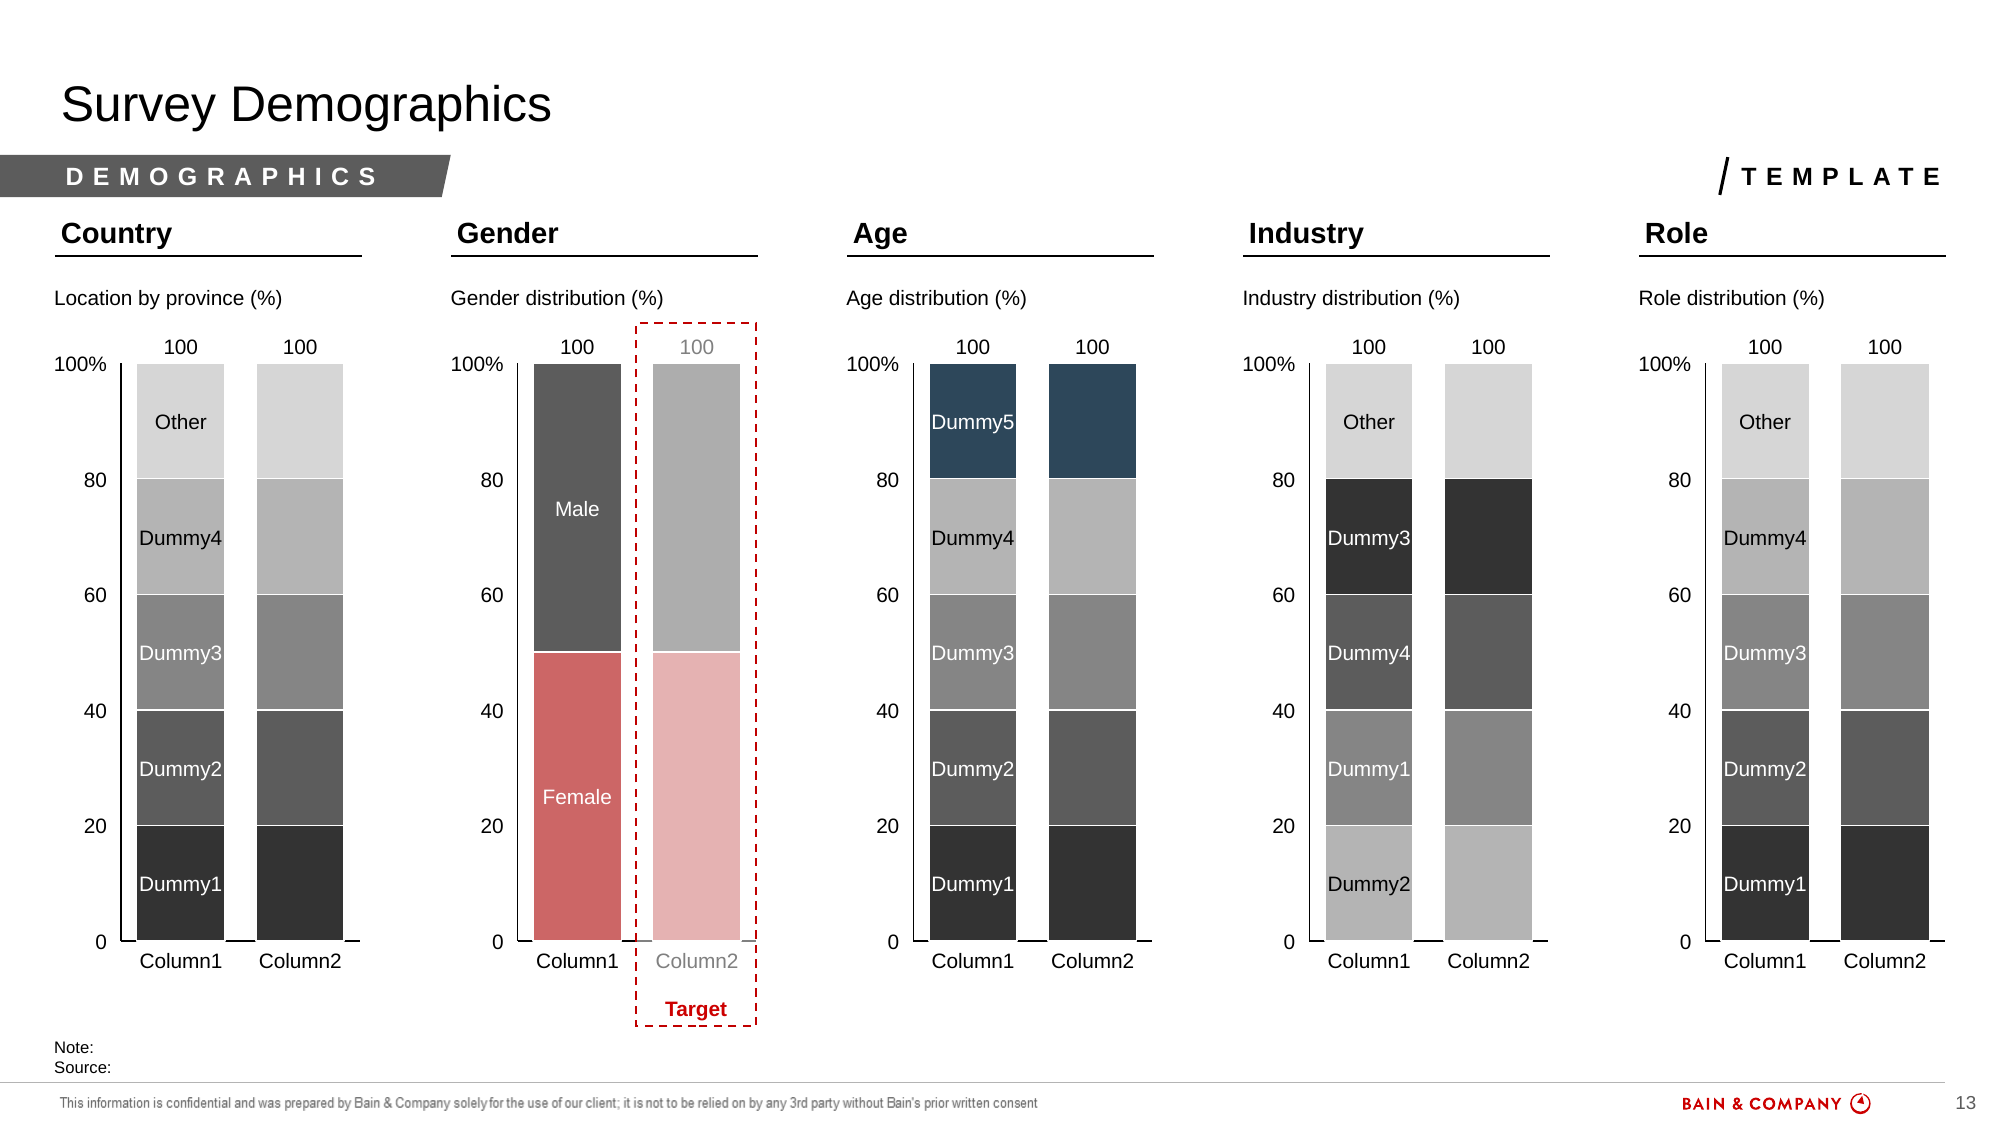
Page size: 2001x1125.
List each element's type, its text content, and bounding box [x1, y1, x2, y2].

text_box 60 [876, 582, 899, 607]
text_box 40 [84, 697, 107, 723]
text_box Column1 [1326, 955, 1412, 974]
text_box 100 [1072, 334, 1113, 349]
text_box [54, 208, 362, 257]
text_box Target [635, 955, 757, 1027]
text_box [1723, 156, 1946, 196]
text_box Column1 [1722, 955, 1808, 974]
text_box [1243, 208, 1550, 257]
text_box 100% [54, 350, 107, 376]
text_box 60 [1272, 582, 1295, 607]
text_box Column1 [930, 955, 1016, 974]
text_box 0 [1283, 928, 1295, 954]
text_box Column1 [138, 955, 224, 974]
text_box 0 [95, 928, 107, 954]
text_box 20 [1272, 813, 1295, 838]
chart [899, 349, 1166, 955]
text_box Column2 [1446, 955, 1532, 974]
chart [1295, 349, 1562, 955]
text_box Location by province (%) [54, 284, 283, 335]
text_box Industry distribution (%) [1242, 284, 1461, 335]
text_box 100 [1348, 334, 1389, 349]
text_box 40 [1668, 697, 1691, 723]
text_box 20 [84, 813, 107, 838]
text_box Column2 [1049, 955, 1136, 974]
text_box 100 [952, 334, 993, 349]
text_box 100 [280, 334, 321, 349]
text_box 20 [876, 813, 899, 838]
text_box Column2 [257, 955, 343, 974]
text_box 20 [1668, 813, 1691, 838]
picture [51, 1089, 1103, 1119]
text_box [846, 208, 1154, 257]
text_box 60 [1668, 582, 1691, 607]
text_box 100 [1864, 334, 1905, 349]
text_box 80 [1668, 466, 1691, 492]
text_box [450, 208, 758, 257]
text_box Note: Source: [54, 1037, 1946, 1077]
text_box 100 [557, 334, 598, 349]
text_box Target [635, 322, 757, 349]
text_box 80 [876, 466, 899, 492]
text_box 100 [1468, 334, 1509, 349]
text_box 40 [480, 697, 504, 723]
chart [1691, 349, 1959, 955]
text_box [1639, 208, 1946, 257]
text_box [0, 154, 451, 198]
text_box 100 [160, 334, 201, 349]
text_box 0 [1679, 928, 1691, 954]
text_box Column1 [534, 955, 620, 974]
text_box 60 [84, 582, 107, 607]
text_box 0 [887, 928, 899, 954]
text_box 20 [480, 813, 504, 838]
text_box 0 [492, 928, 504, 954]
text_box 60 [480, 582, 504, 607]
text_box Age distribution (%) [846, 284, 1028, 335]
text_box Role distribution (%) [1638, 284, 1826, 335]
text_box 100% [450, 350, 504, 376]
text_box 100% [1242, 350, 1295, 376]
text_box Gender distribution (%) [450, 284, 664, 335]
text_box 80 [480, 466, 504, 492]
text_box 100% [1638, 350, 1691, 376]
text_box Column2 [1842, 955, 1928, 974]
text_box 40 [1272, 697, 1295, 723]
text_box 40 [876, 697, 899, 723]
chart [504, 349, 770, 955]
text_box 80 [84, 466, 107, 492]
text_box 100 [1745, 334, 1786, 349]
title Survey Demographics [54, 0, 1945, 144]
chart [107, 349, 374, 955]
text_box 80 [1272, 466, 1295, 492]
text_box 100% [846, 350, 899, 376]
